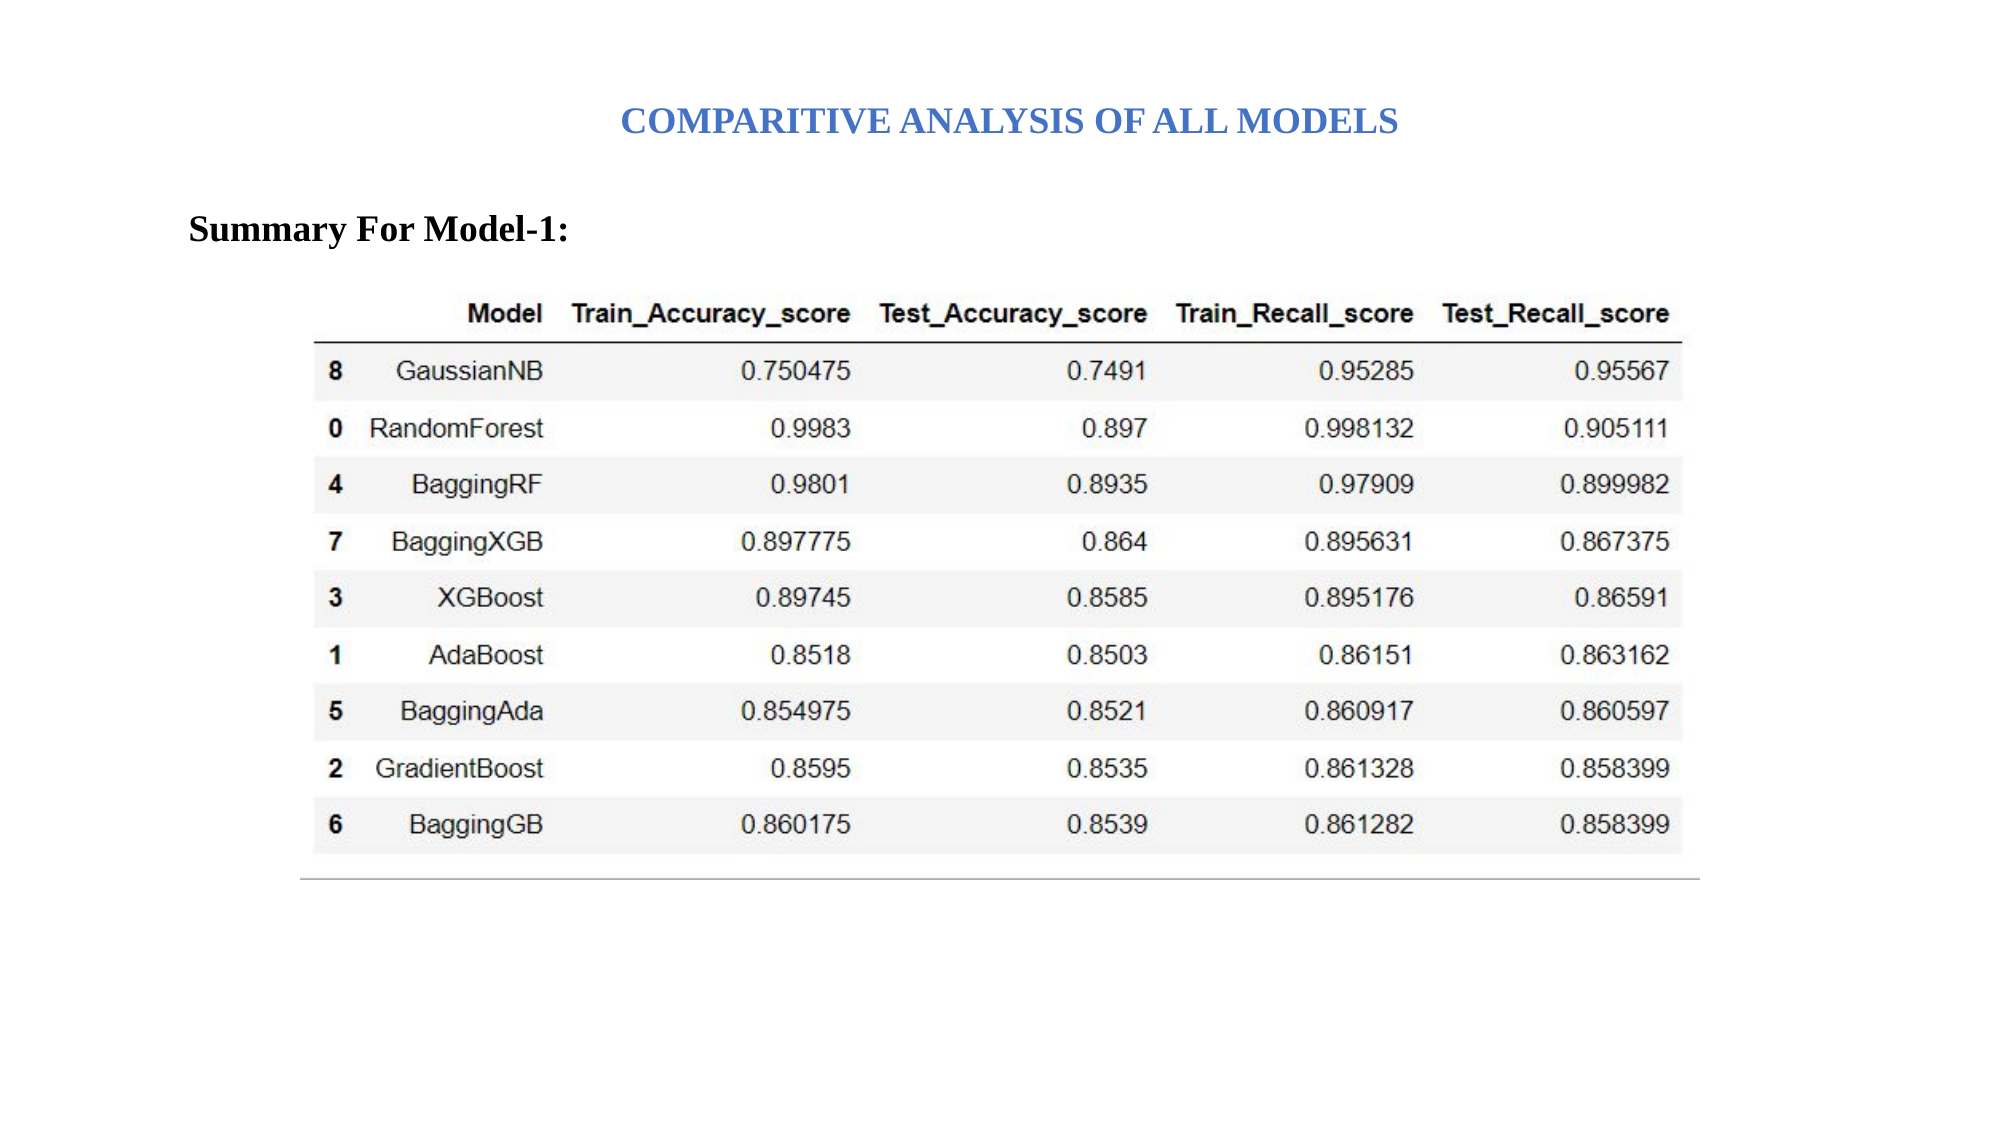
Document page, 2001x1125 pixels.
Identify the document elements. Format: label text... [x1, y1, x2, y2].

text_box Summary For Model-1: [174, 196, 1175, 257]
text_box COMPARITIVE ANALYSIS OF ALL MODELS [605, 88, 1606, 148]
picture [300, 270, 1700, 881]
